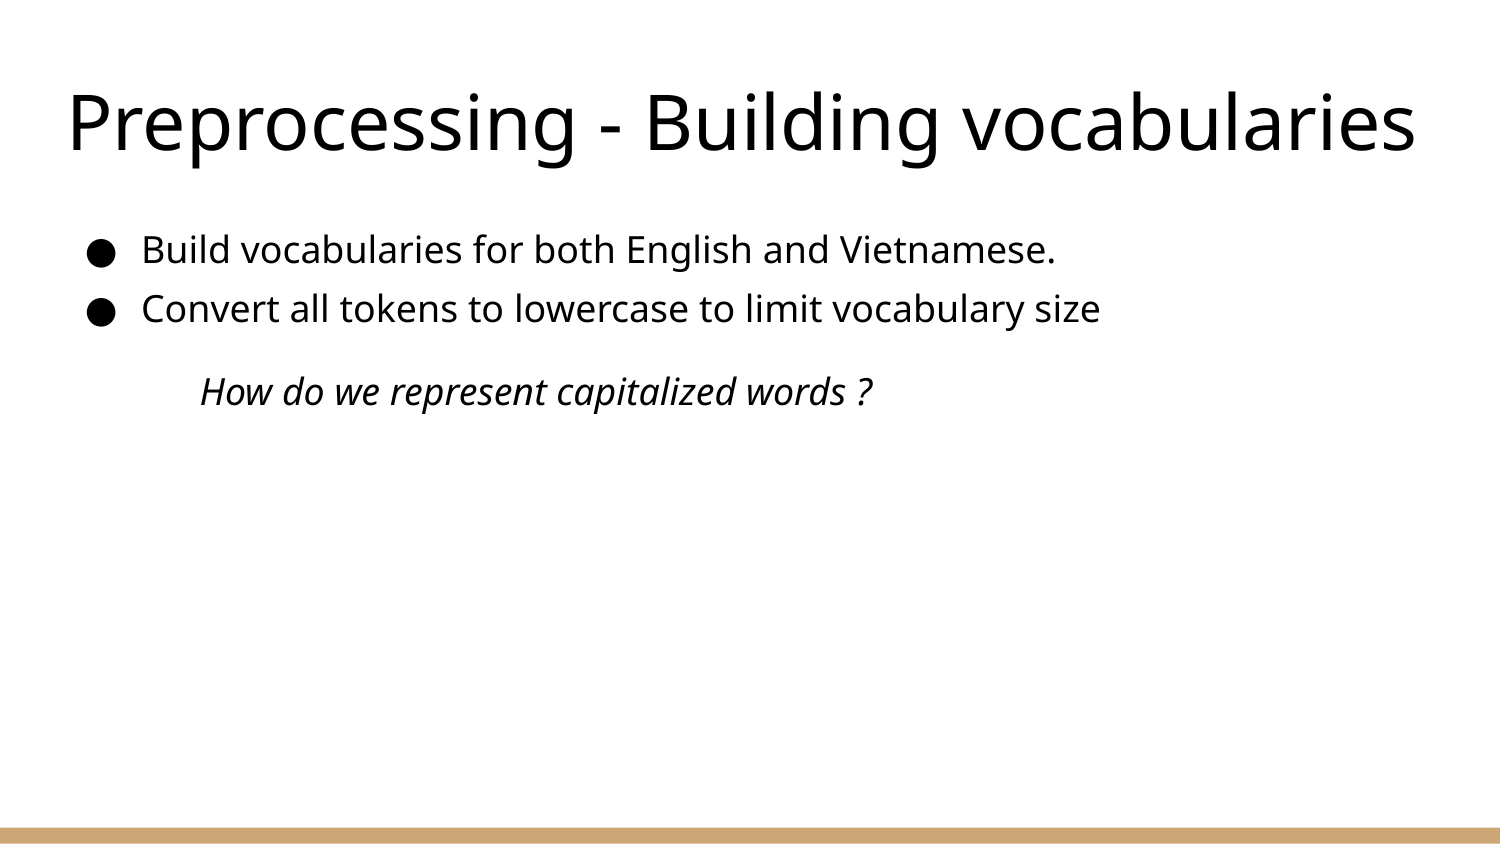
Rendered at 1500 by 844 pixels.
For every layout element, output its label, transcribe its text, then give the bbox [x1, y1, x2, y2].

list Build vocabularies for both English and Vietnamese. Convert all tokens to lowercase to limit vocabulary size How do we represent capitalized words ? [51, 200, 1449, 752]
title Preprocessing - Building vocabularies [51, 51, 1449, 189]
